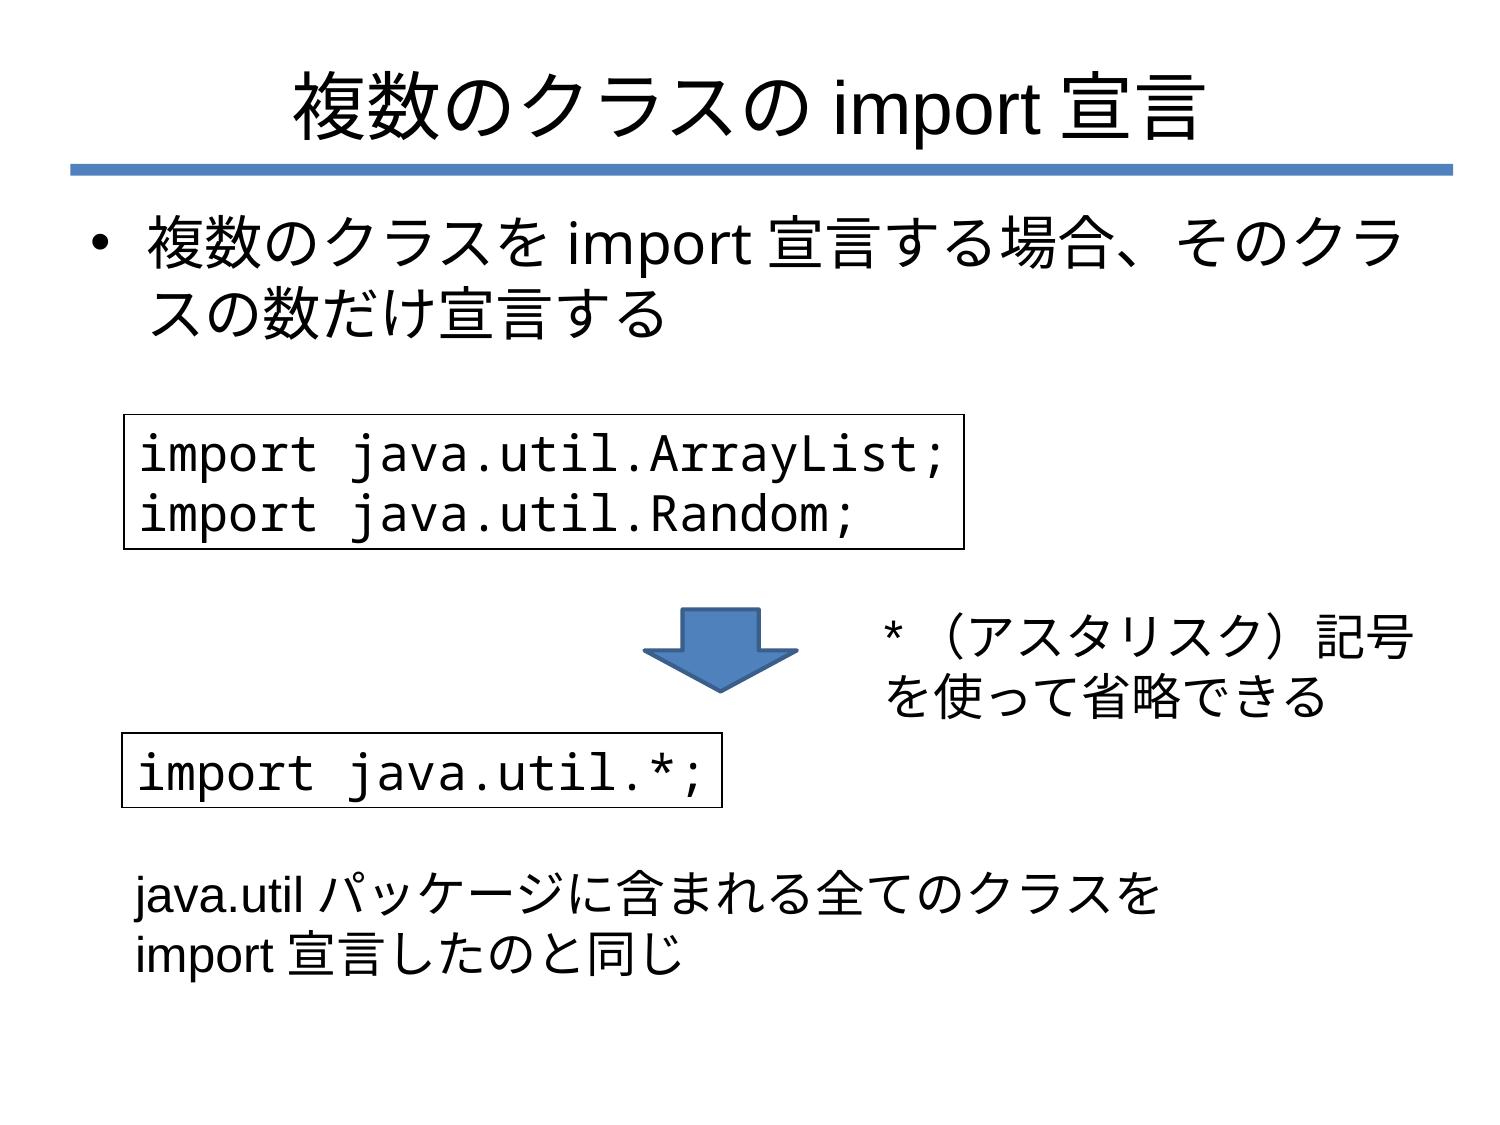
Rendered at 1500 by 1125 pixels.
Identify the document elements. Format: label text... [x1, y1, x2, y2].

text_box *（アスタリスク）記号 を使って省略できる [869, 597, 1431, 733]
title 複数のクラスのimport宣言 [75, 45, 1425, 164]
text_box import java.util.ArrayList; import java.util.Random; [124, 414, 964, 550]
text_box import java.util.*; [122, 732, 722, 808]
text_box [642, 607, 799, 694]
list 複数のクラスをimport宣言する場合、そのクラスの数だけ宣言する [75, 199, 1425, 375]
text_box java.utilパッケージに含まれる全てのクラスを import宣言したのと同じ [120, 855, 1180, 991]
